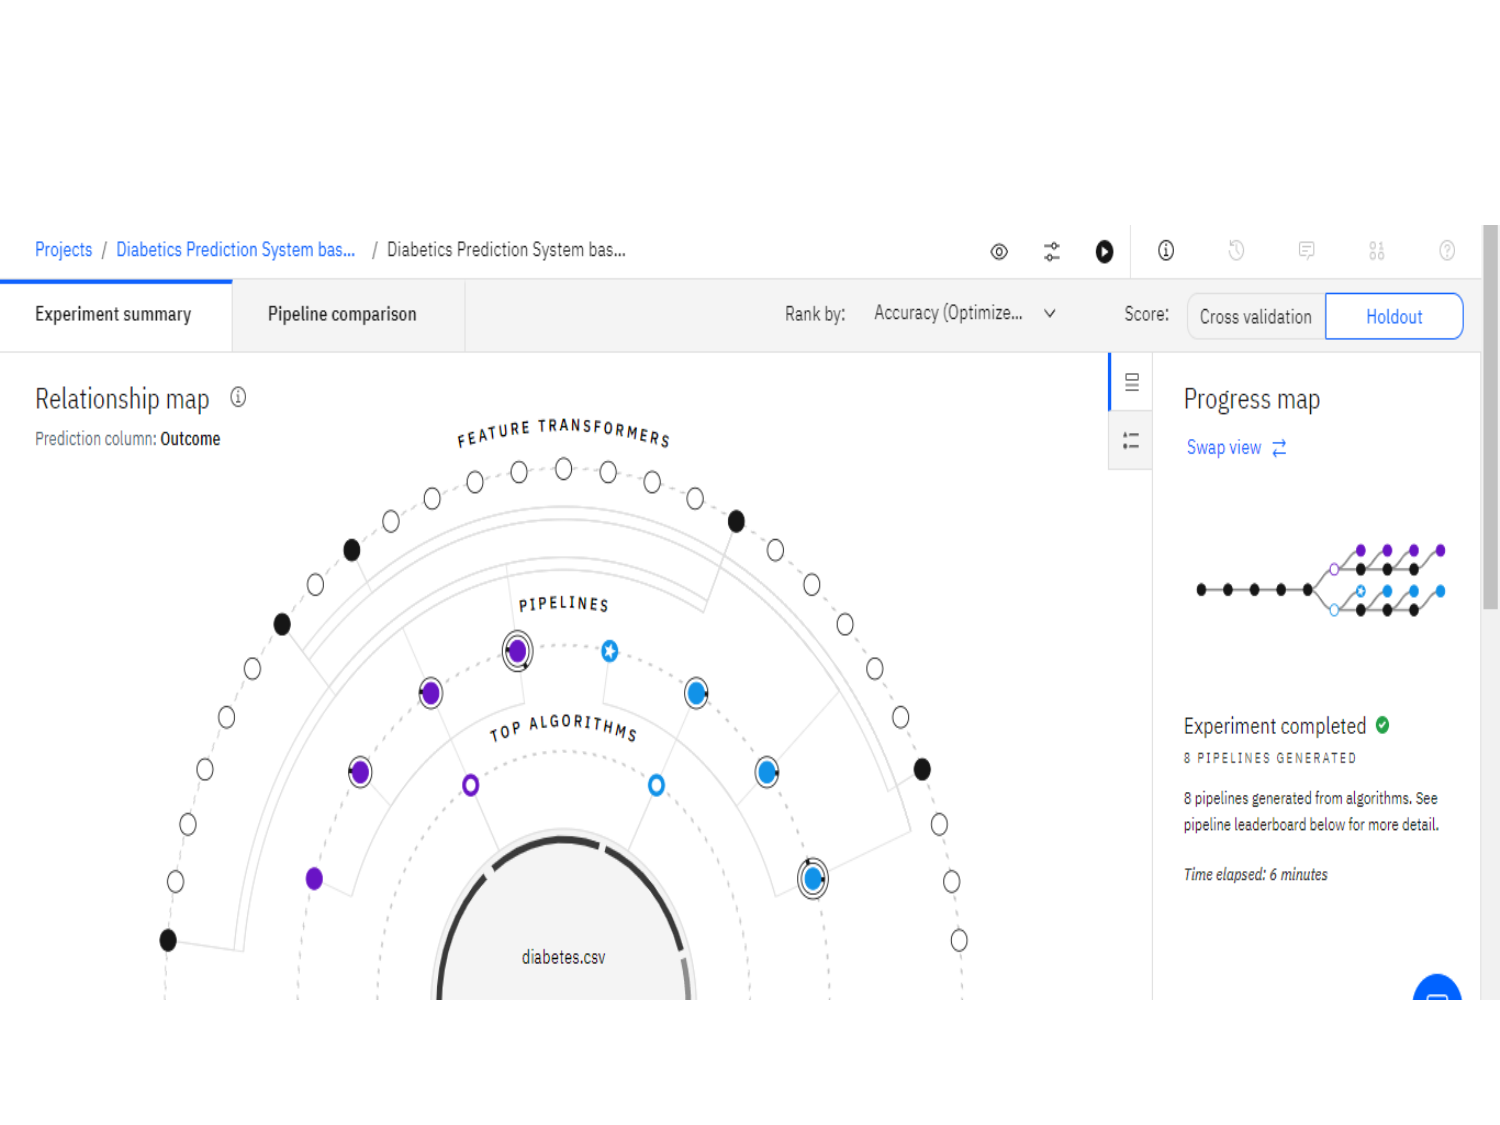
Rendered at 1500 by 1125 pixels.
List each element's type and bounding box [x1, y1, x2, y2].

picture [0, 224, 1500, 1001]
